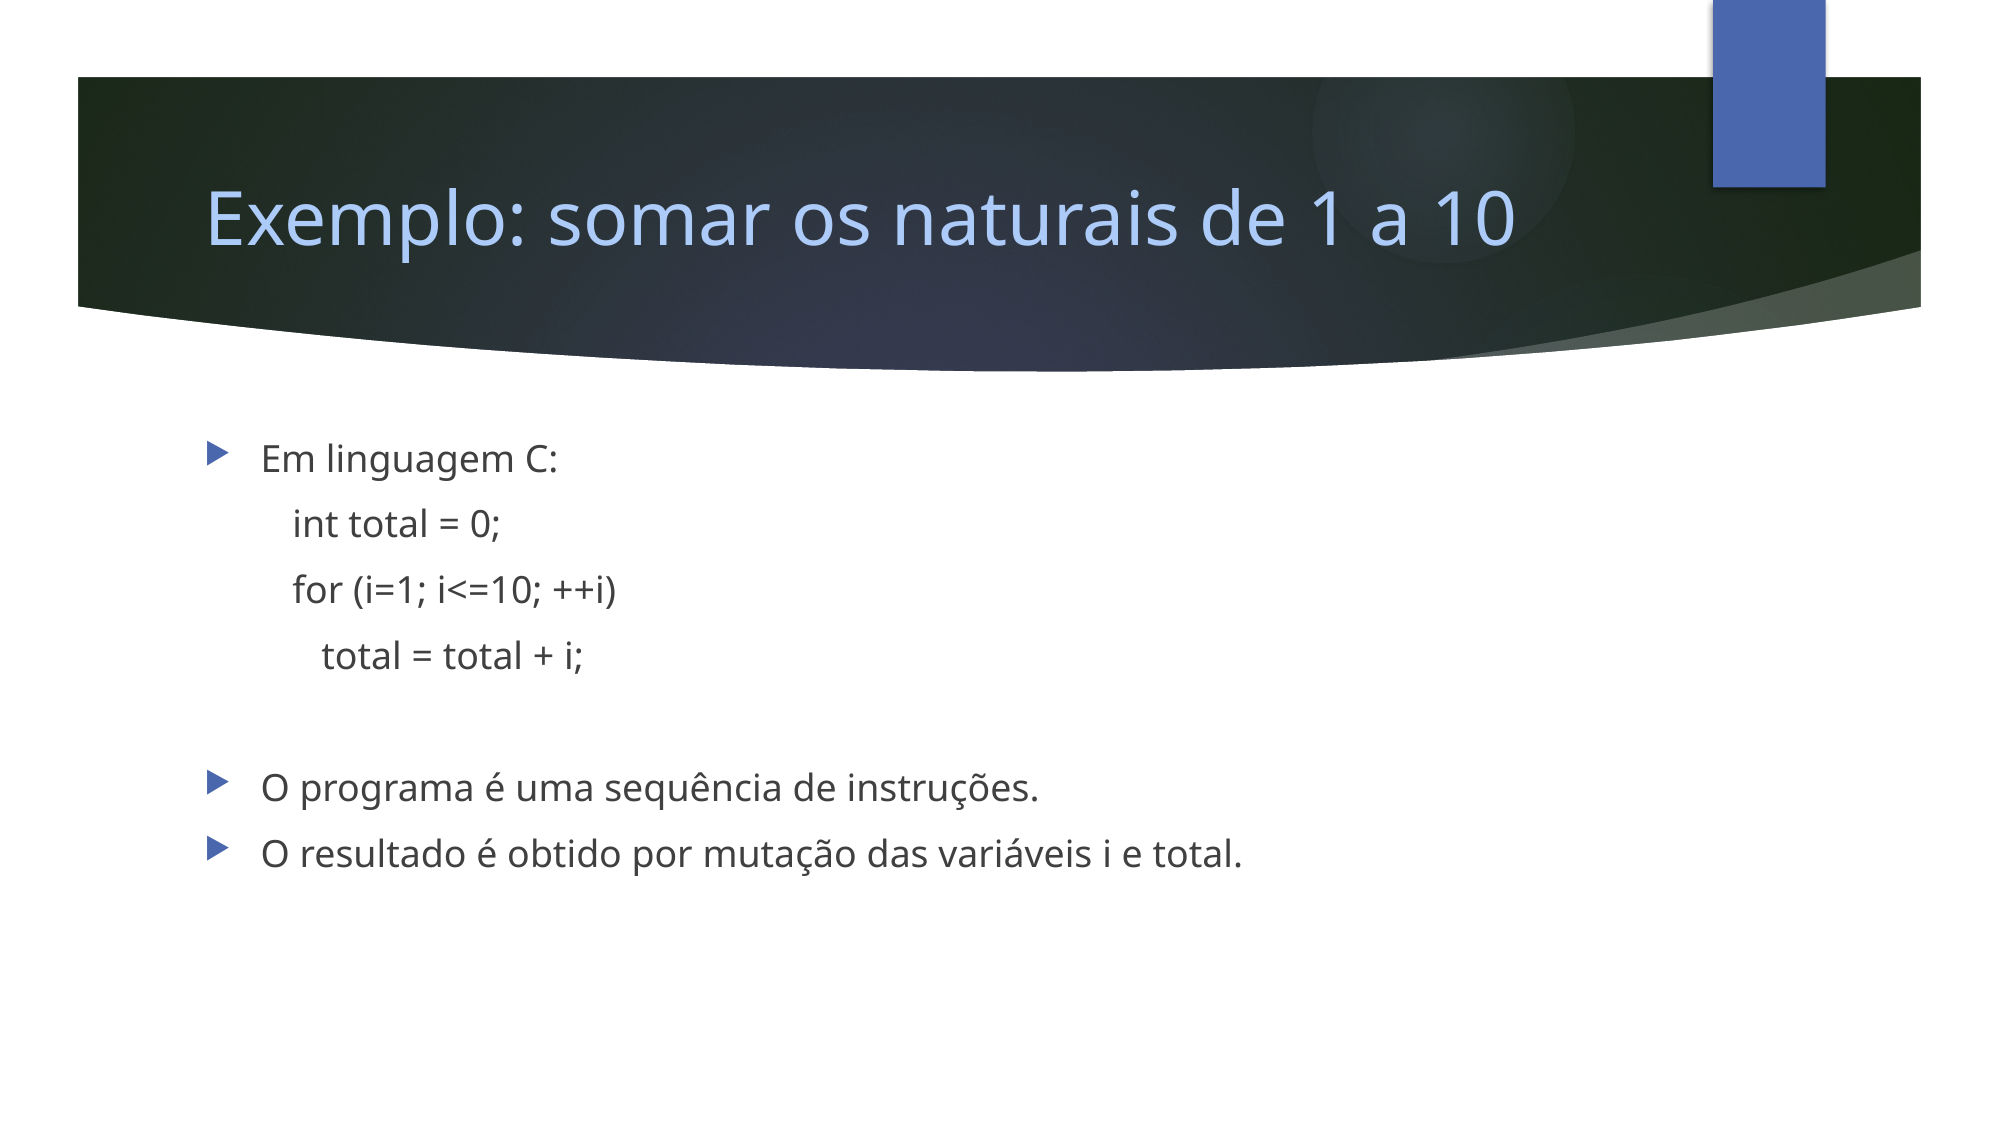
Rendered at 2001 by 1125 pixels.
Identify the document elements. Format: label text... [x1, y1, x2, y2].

list Em linguagem C: int total = 0; for (i=1; i<=10; ++i) total = total + i; O programa é uma sequência de instruções. O resultado é obtido por mutação das variáveis i e total. [189, 427, 1627, 988]
title Exemplo: somar os naturais de 1 a 10 [189, 155, 1627, 275]
